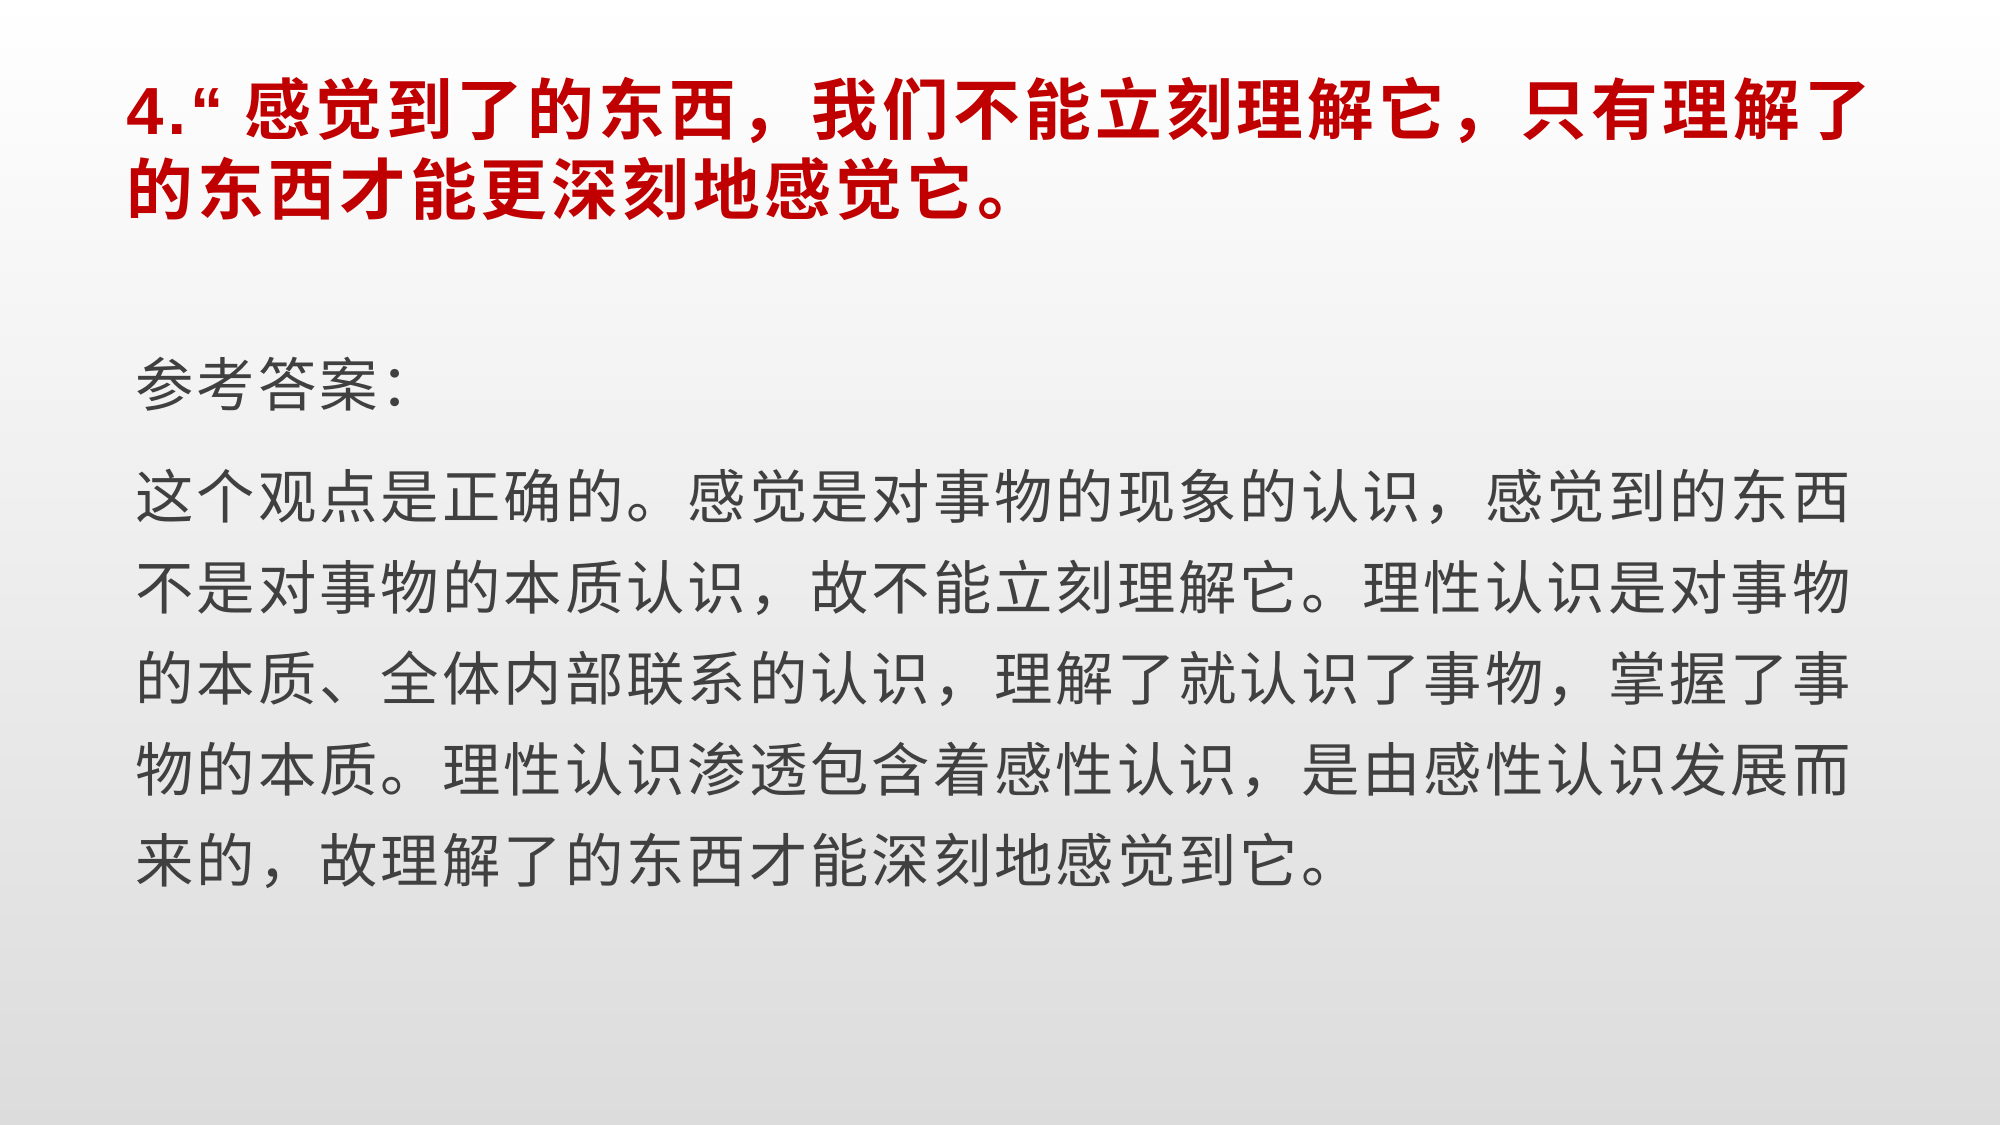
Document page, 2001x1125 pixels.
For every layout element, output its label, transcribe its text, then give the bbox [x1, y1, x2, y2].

list 参考答案： 这个观点是正确的。感觉是对事物的现象的认识，感觉到的东西不是对事物的本质认识，故不能立刻理解它。理性认识是对事物的本质、全体内部联系的认识，理解了就认识了事物，掌握了事物的本质。理性认识渗透包含着感性认识，是由感性认识发展而来的，故理解了的东西才能深刻地感觉到它。 [119, 327, 1900, 965]
title 4.“感觉到了的东西，我们不能立刻理解它，只有理解了的东西才能更深刻地感觉它。 [109, 70, 1900, 225]
